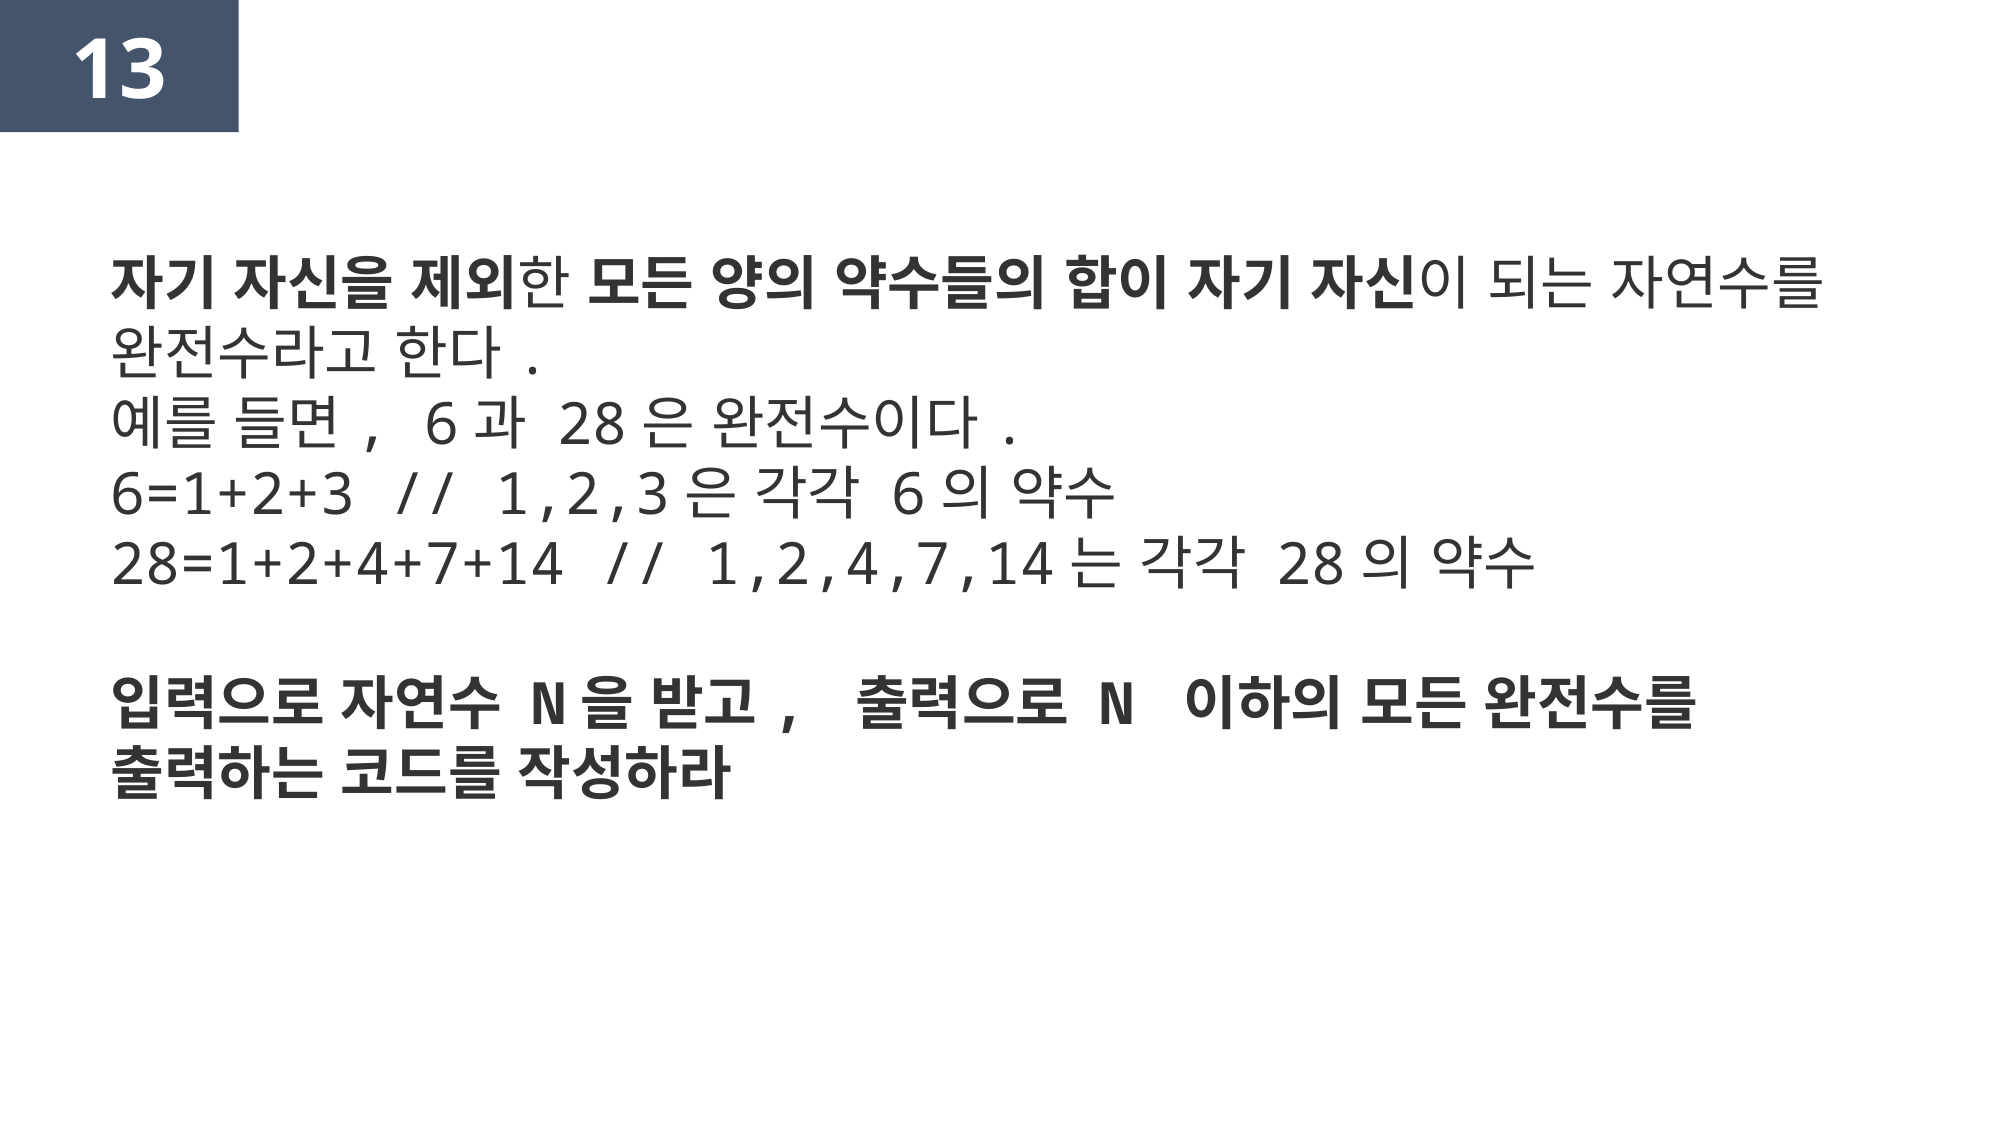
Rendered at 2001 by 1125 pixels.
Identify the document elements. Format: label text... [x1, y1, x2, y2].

text_box 자기 자신을 제외한 모든 양의 약수들의 합이 자기 자신이 되는 자연수를 완전수라고 한다. 예를 들면, 6과 28은 완전수이다. 6=1+2+3 // 1,2,3은 각각 6의 약수 28=1+2+4+7+14 // 1,2,4,7,14는 각각 28의 약수 입력으로 자연수 N을 받고, 출력으로 N 이하의 모든 완전수를 출력하는 코드를 작성하라 [95, 238, 1904, 814]
text_box 13 [45, 8, 194, 123]
text_box [0, 0, 240, 133]
